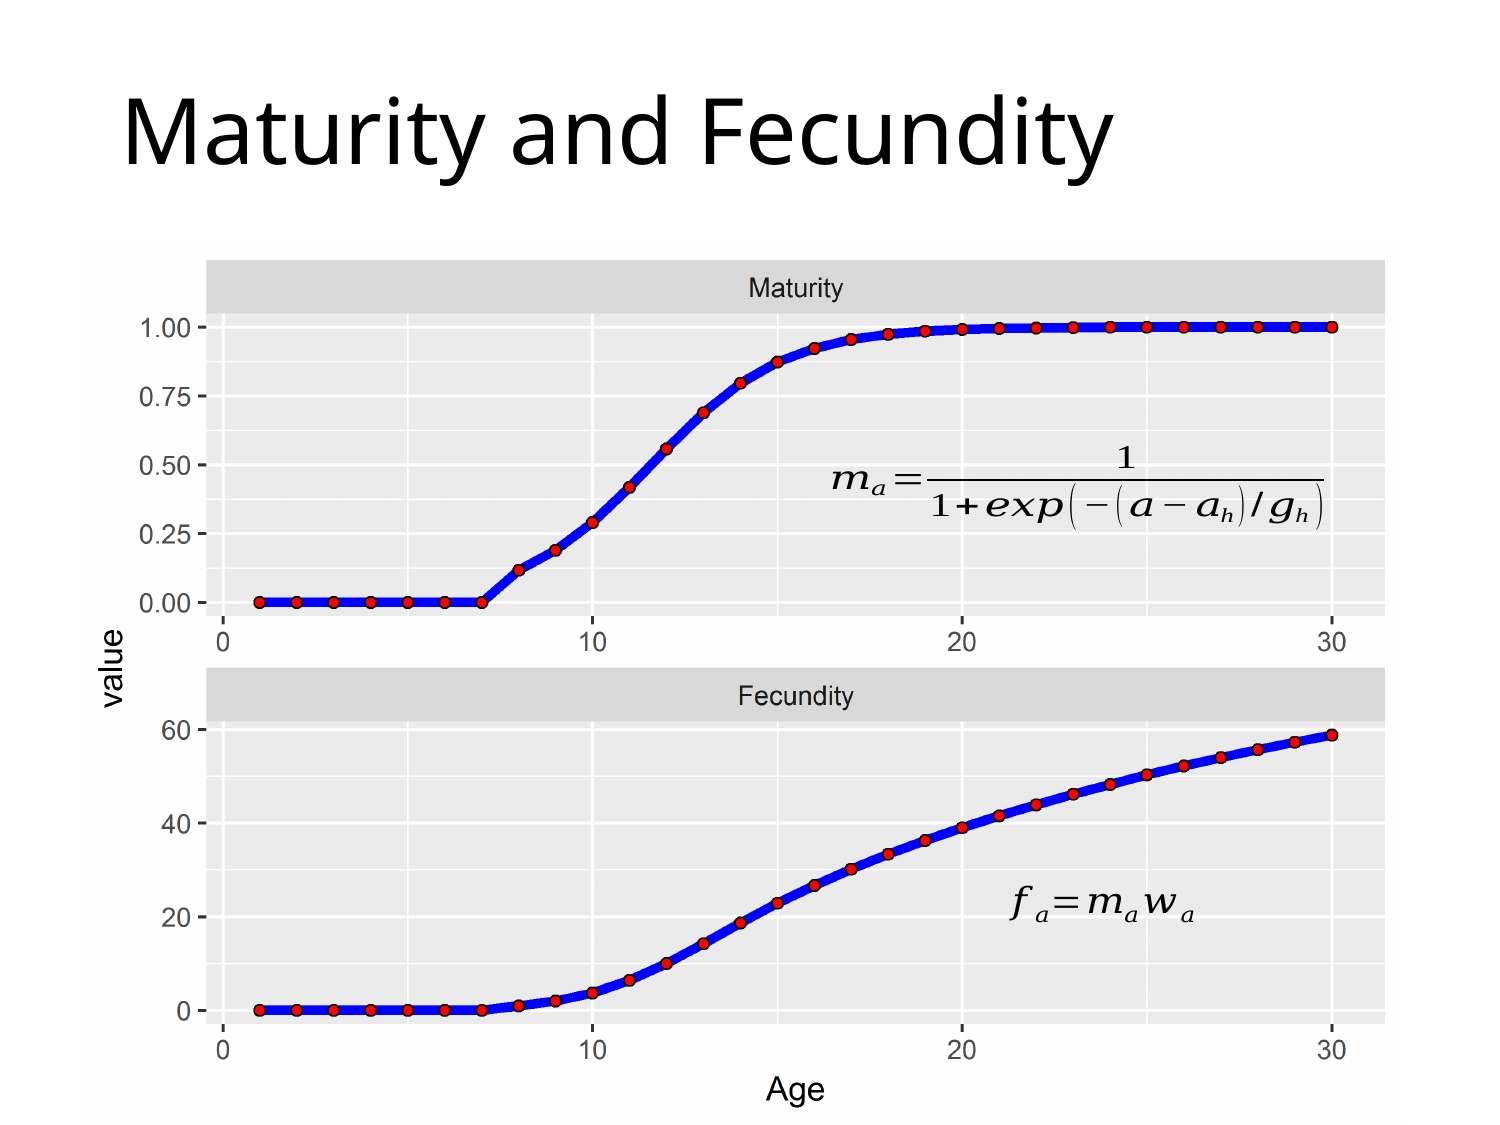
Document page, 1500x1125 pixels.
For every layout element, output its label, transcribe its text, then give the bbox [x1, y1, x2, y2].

title Maturity and Fecundity [105, 26, 1400, 243]
picture [80, 243, 1402, 1125]
